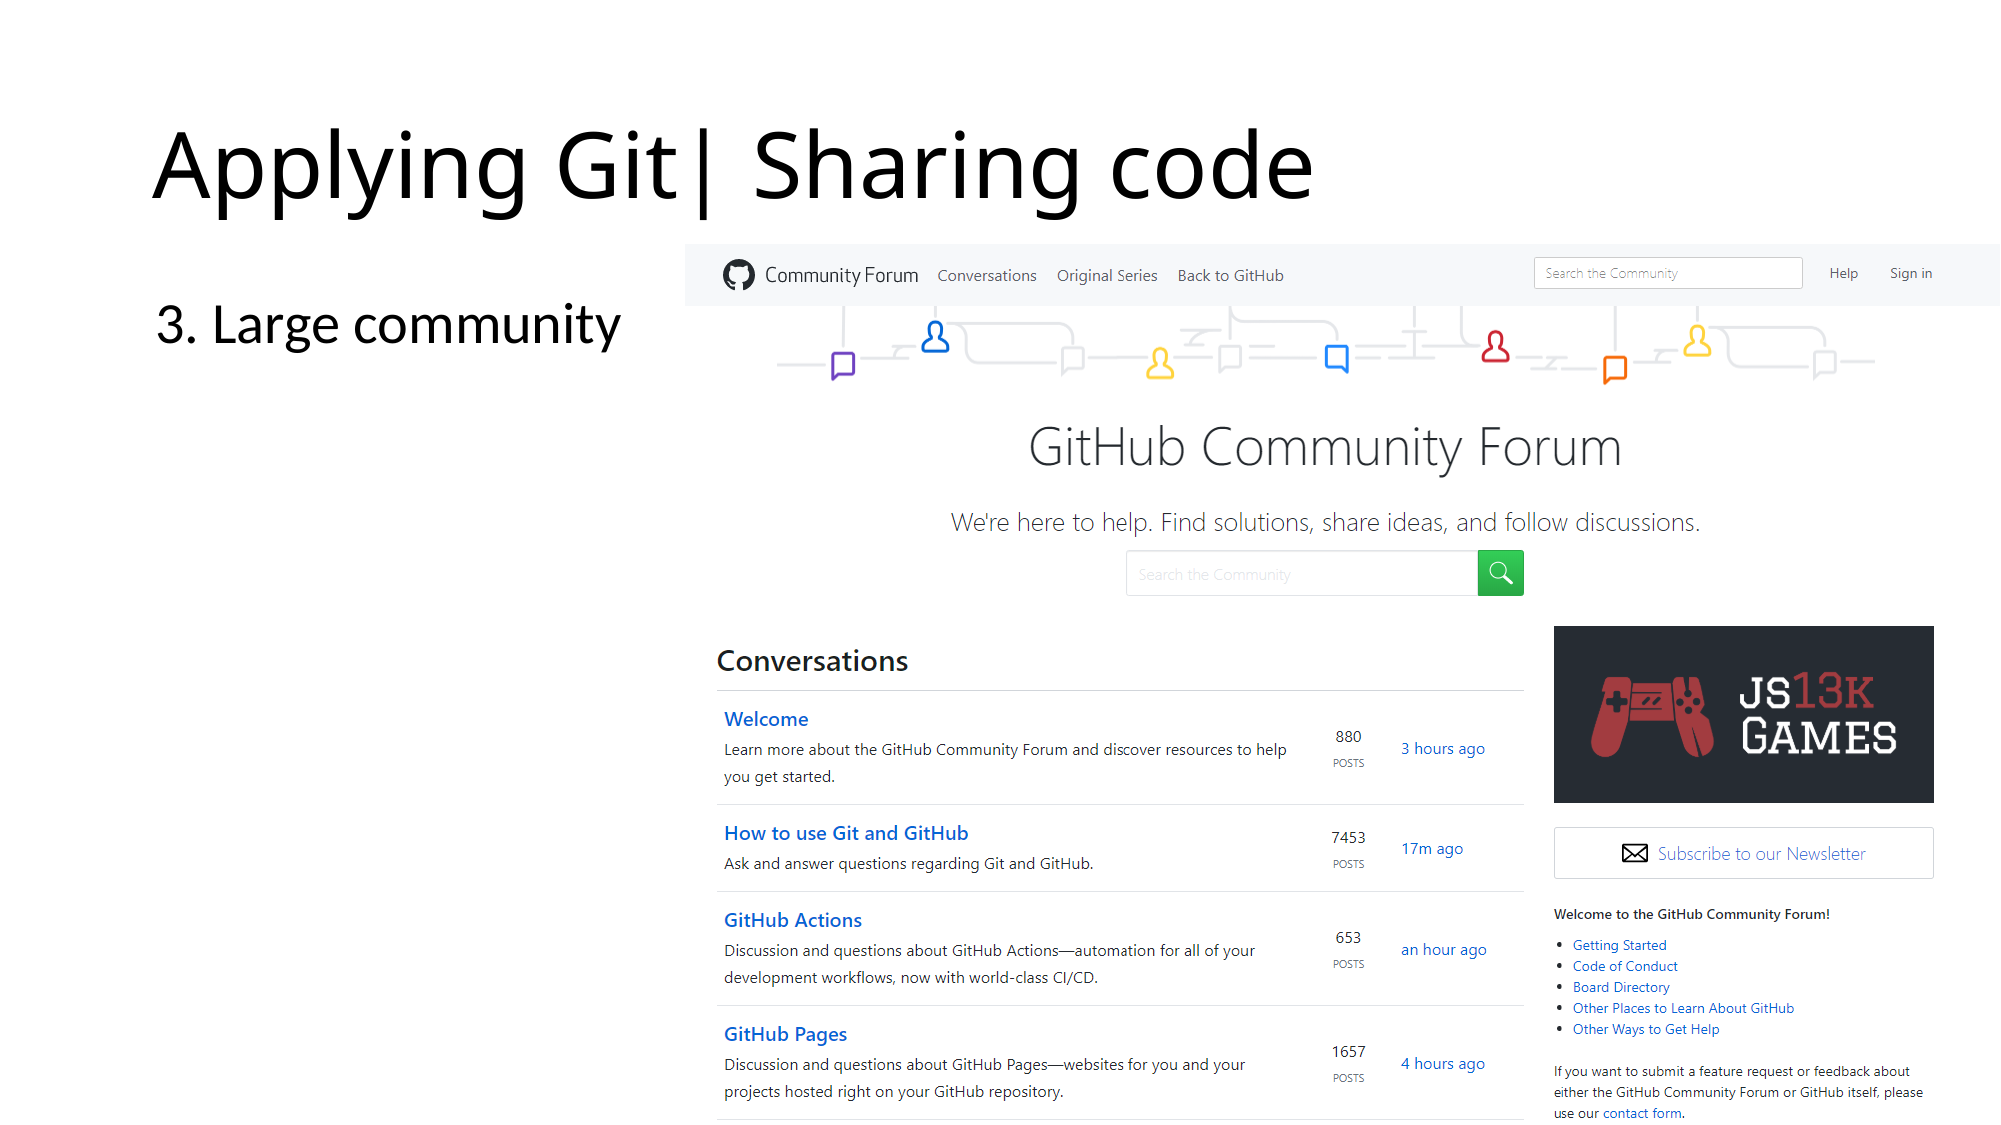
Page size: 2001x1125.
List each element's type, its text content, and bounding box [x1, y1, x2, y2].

picture [685, 244, 2000, 1125]
text_box 3. Large community [140, 277, 637, 363]
title Applying Git| Sharing code [137, 59, 1863, 278]
